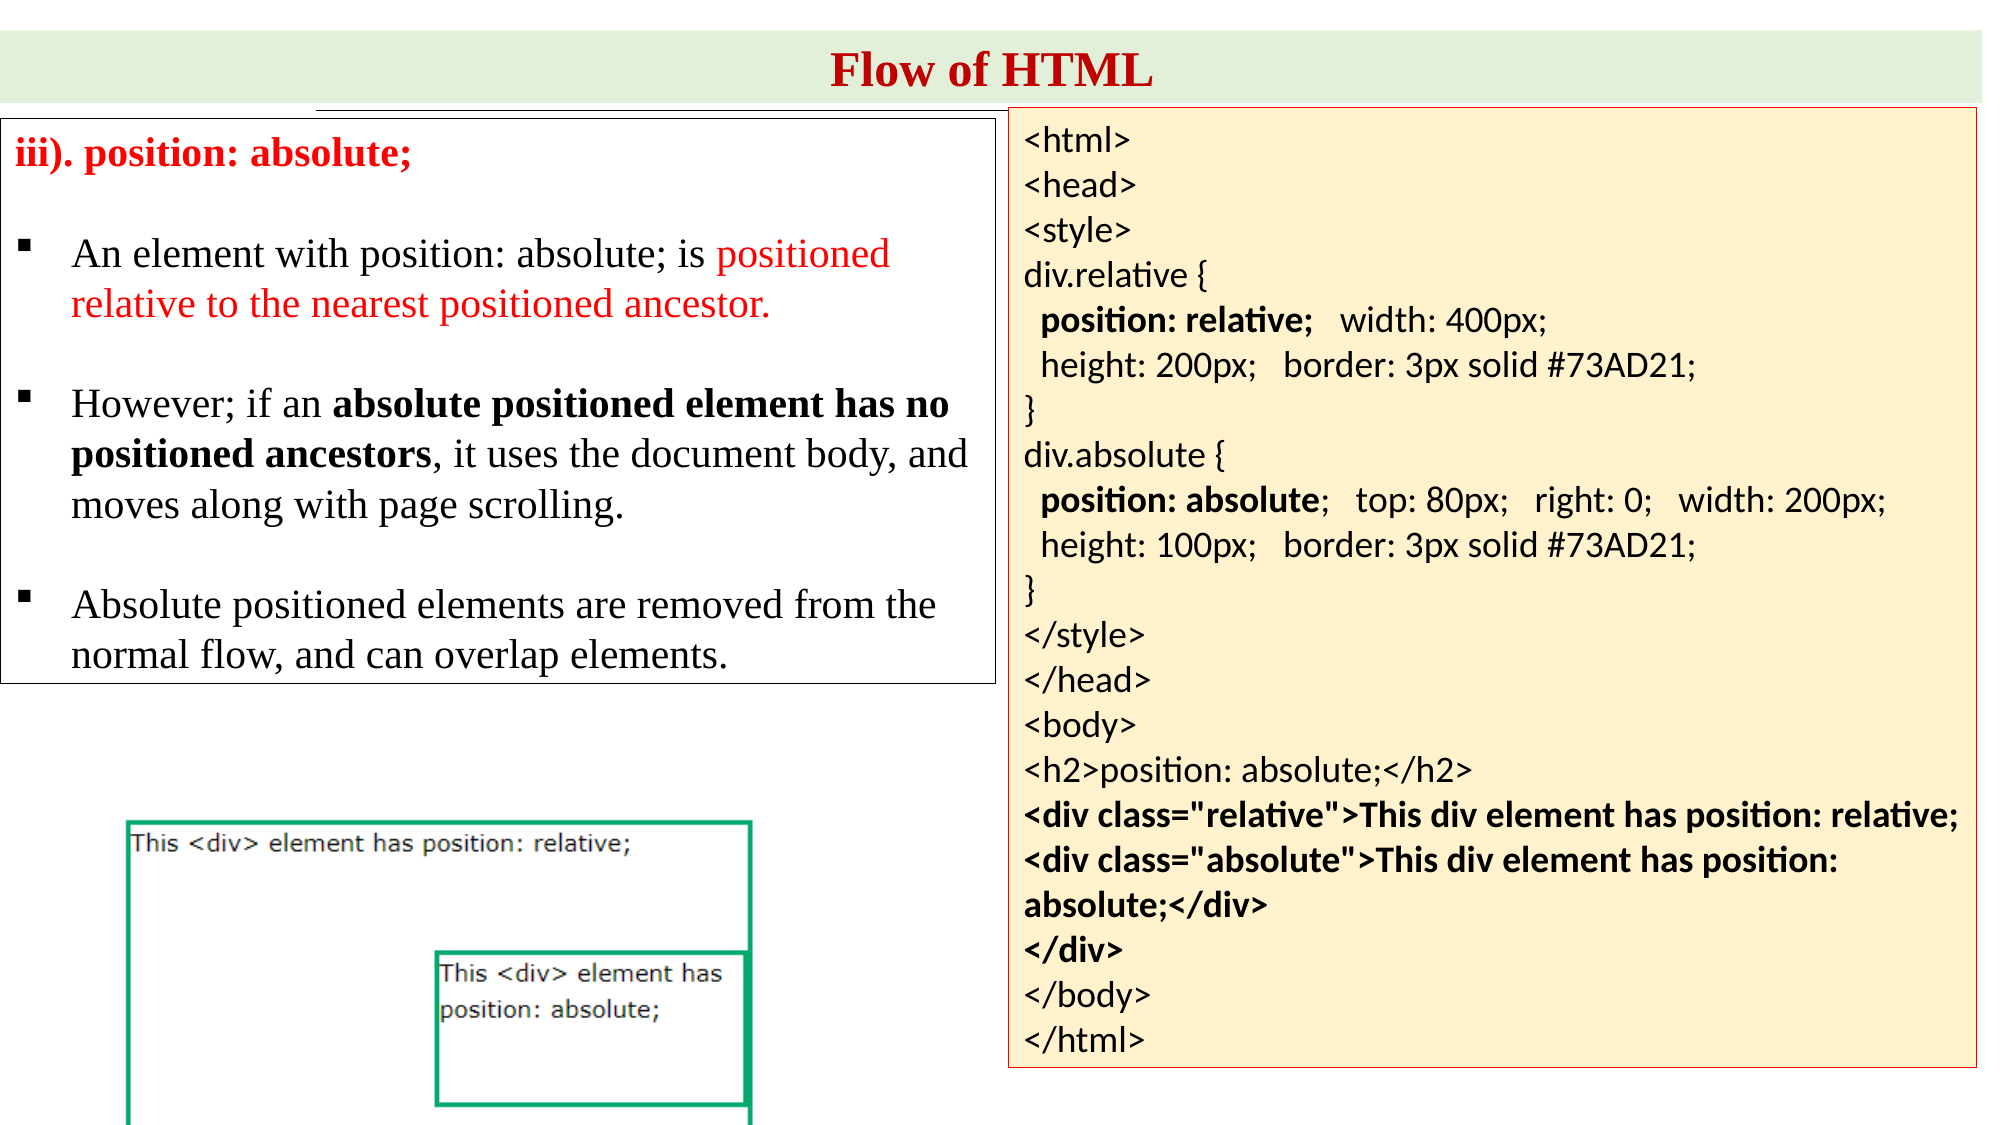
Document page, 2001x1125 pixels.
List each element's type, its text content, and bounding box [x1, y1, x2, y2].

text_box Flow of HTML [0, 30, 1983, 104]
text_box <html> <head> <style> div.relative { position: relative; width: 400px; height: 200px; border: 3px solid #73AD21; } div.absolute { position: absolute; top: 80px; right: 0; width: 200px; height: 100px; border: 3px solid #73AD21; } </style> </head> <body> <h2>position: absolute;</h2> <div class="relative">This div element has position: relative; <div class="absolute">This div element has position: absolute;</div> </div> </body> </html> [1008, 107, 1977, 1068]
picture [109, 811, 756, 1125]
text_box iii). position: absolute; An element with position: absolute; is positioned relative to the nearest positioned ancestor. However; if an absolute positioned element has no positioned ancestors, it uses the document body, and moves along with page scrolling. Absolute positioned elements are removed from the normal flow, and can overlap elements. [0, 118, 996, 684]
